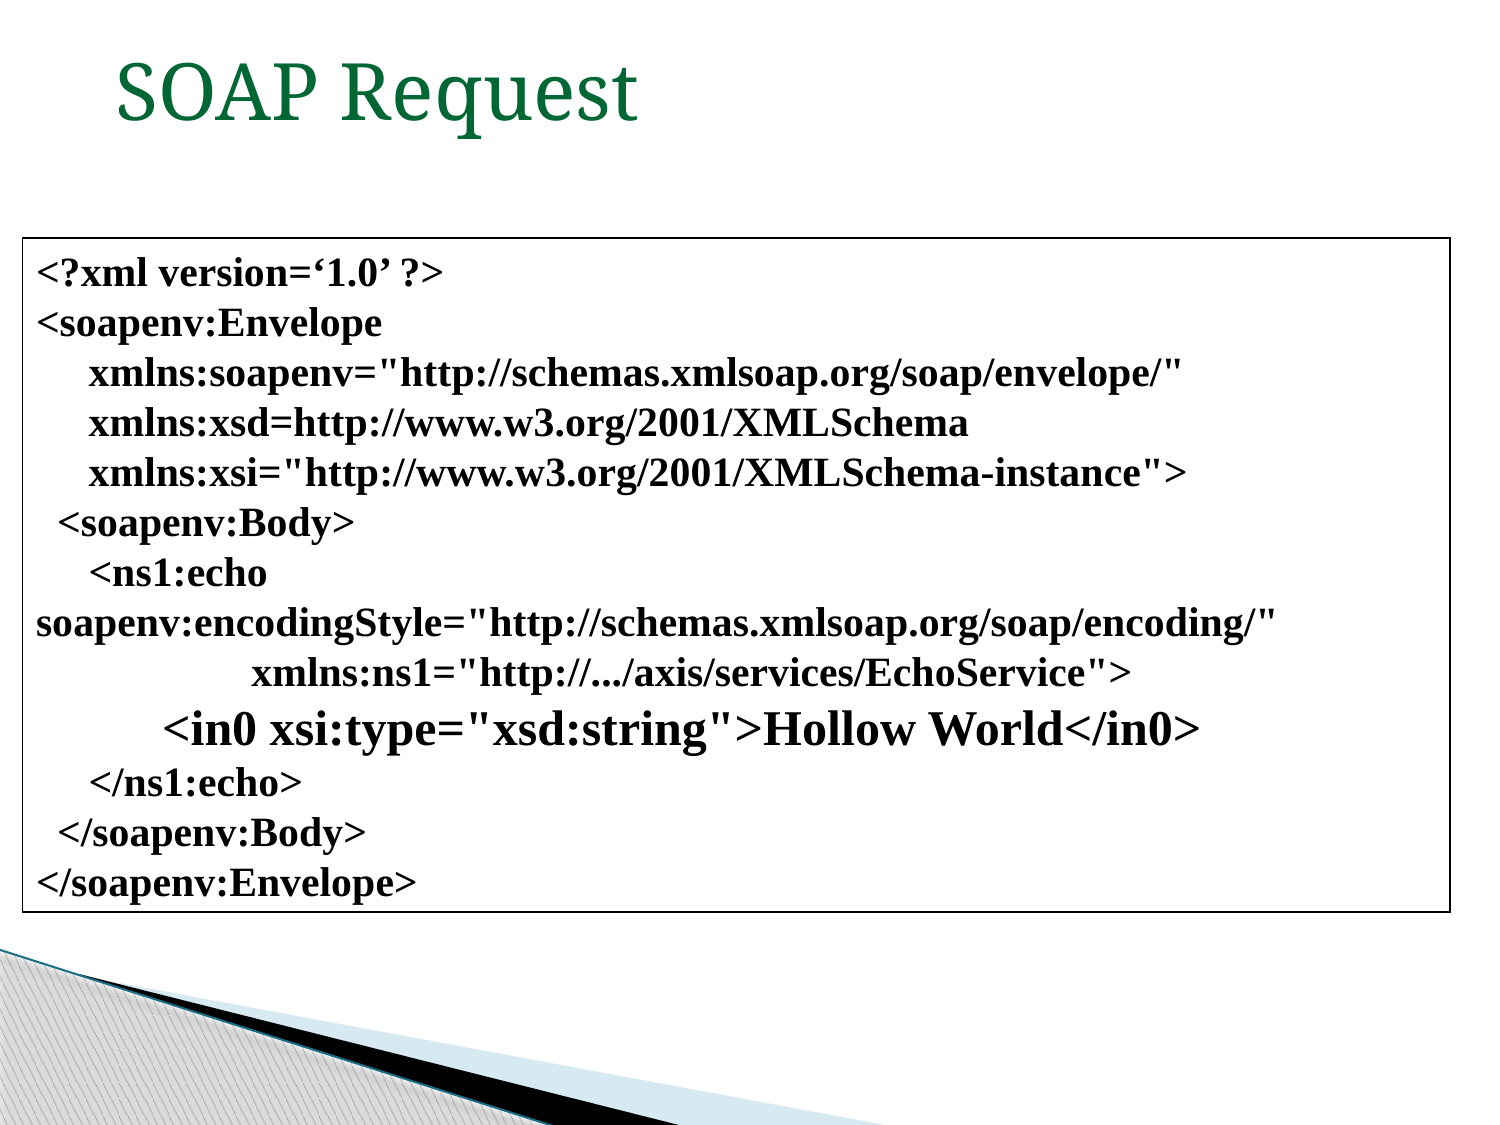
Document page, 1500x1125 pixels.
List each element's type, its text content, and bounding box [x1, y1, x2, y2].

text_box <?xml version=‘1.0’ ?> <soapenv:Envelope xmlns:soapenv="http://schemas.xmlsoap.org/soap/envelope/" xmlns:xsd=http://www.w3.org/2001/XMLSchema xmlns:xsi="http://www.w3.org/2001/XMLSchema-instance"> <soapenv:Body> <ns1:echo soapenv:encodingStyle="http://schemas.xmlsoap.org/soap/encoding/" xmlns:ns1="http://.../axis/services/EchoService"> <in0 xsi:type="xsd:string">Hollow World</in0> </ns1:echo> </soapenv:Body> </soapenv:Envelope> [22, 238, 1450, 913]
text_box SOAP Request [101, 33, 1259, 204]
